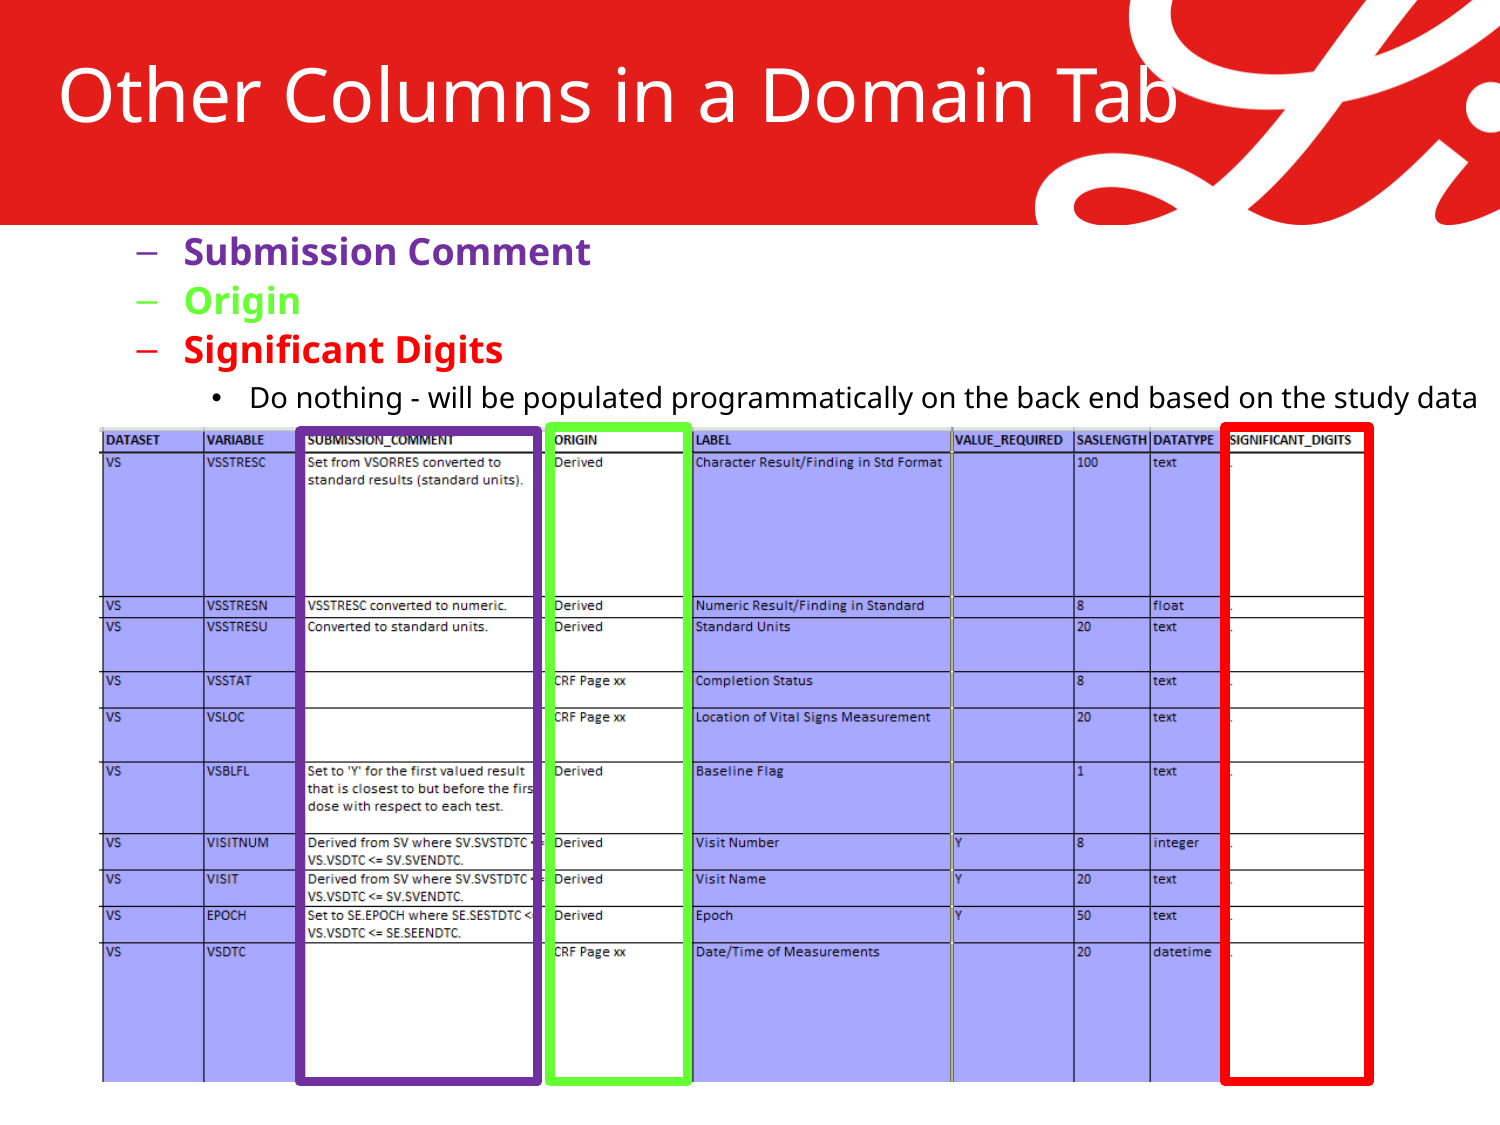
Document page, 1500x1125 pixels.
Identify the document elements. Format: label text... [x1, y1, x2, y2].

picture [99, 427, 1370, 1082]
title Other Columns in a Domain Tab [42, 52, 1406, 223]
list Submission Comment Origin Significant Digits Do nothing - will be populated programmatically on the back end based on the study data [46, 223, 1500, 966]
picture [0, 0, 1500, 225]
